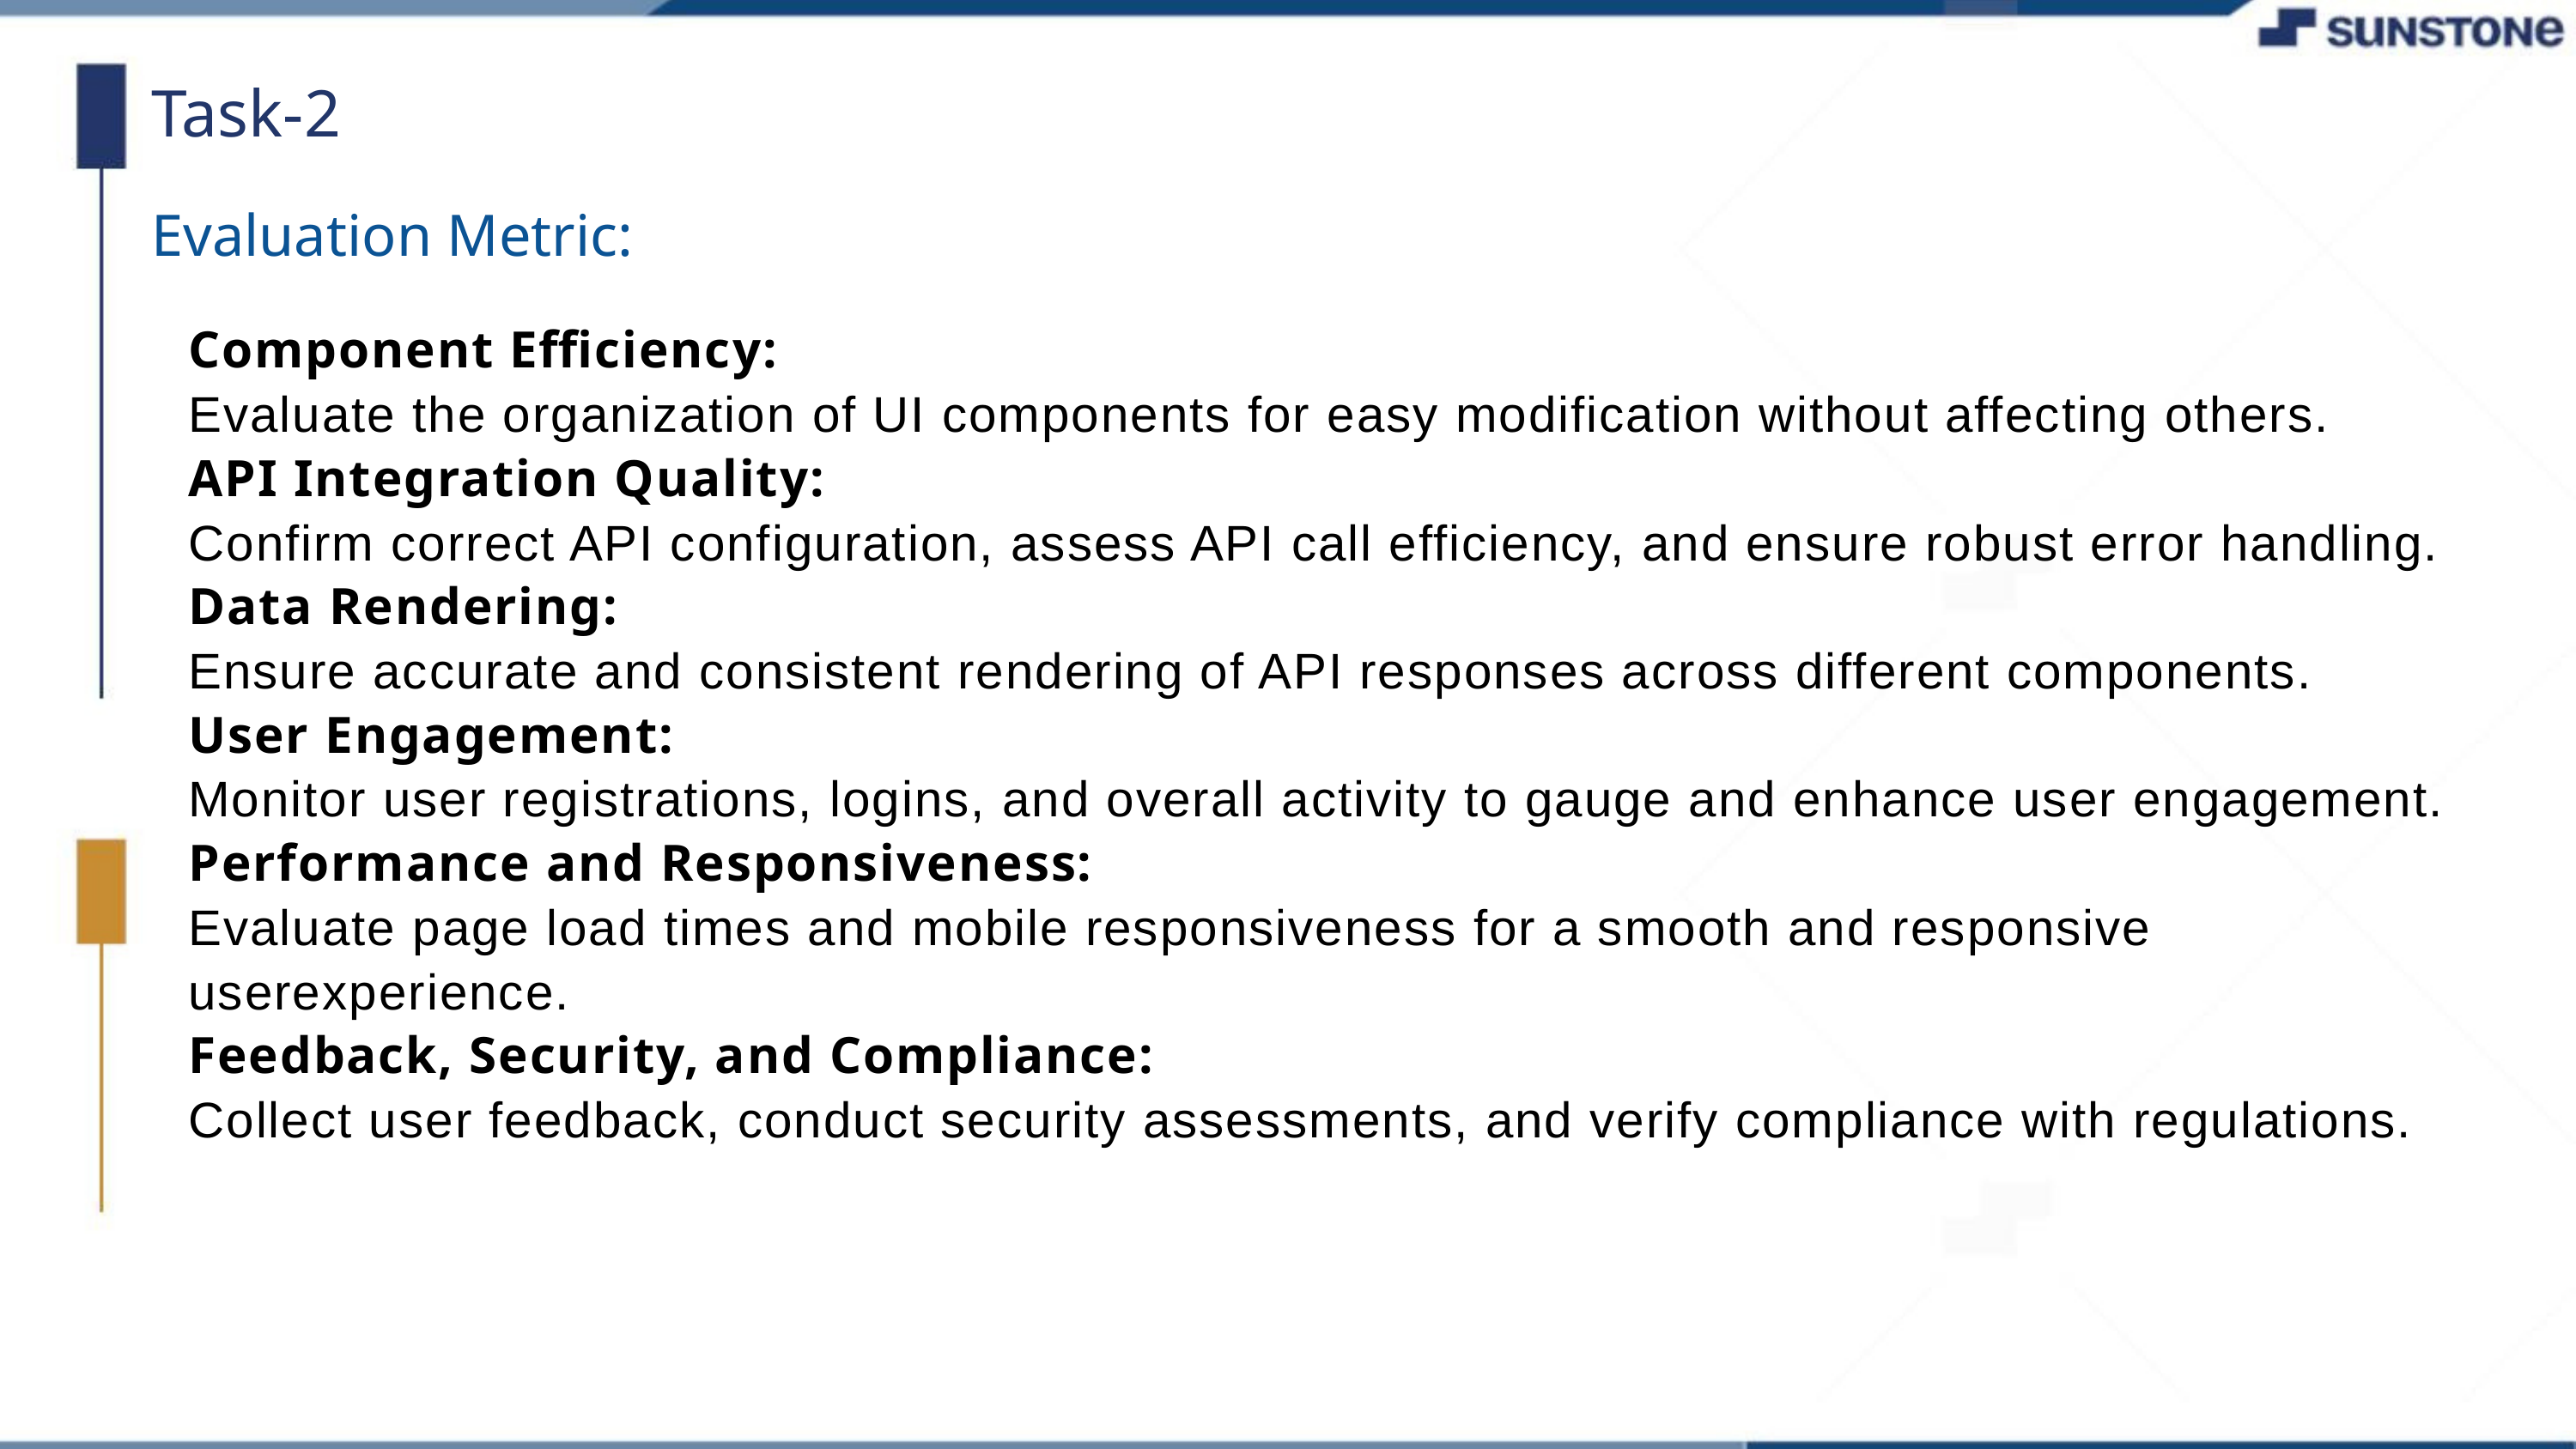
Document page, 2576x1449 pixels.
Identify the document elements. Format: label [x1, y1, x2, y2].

text_box [0, 0, 2576, 1449]
